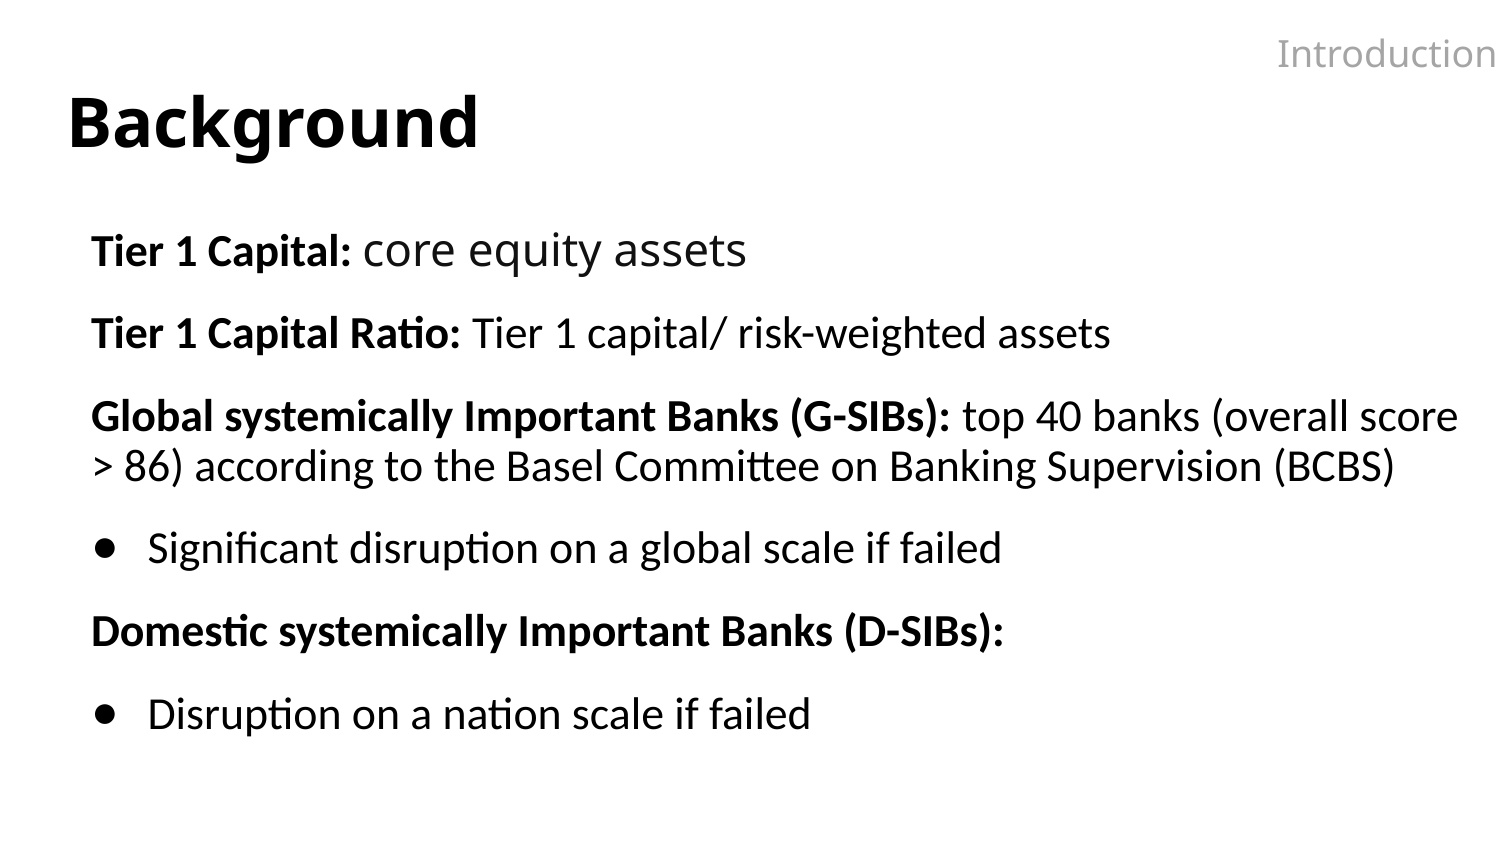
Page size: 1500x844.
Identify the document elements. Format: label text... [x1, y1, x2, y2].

text_box Introduction [1262, 22, 1500, 83]
list Tier 1 Capital: core equity assets Tier 1 Capital Ratio: Tier 1 capital/ risk-weighted assets Global systemically Important Banks (G-SIBs): top 40 banks (overall score > 86) according to the Basel Committee on Banking Supervision (BCBS) Significant disruption on a global scale if failed Domestic systemically Important Banks (D-SIBs): Disruption on a nation scale if failed [76, 211, 1487, 844]
title Background [51, 72, 1449, 167]
